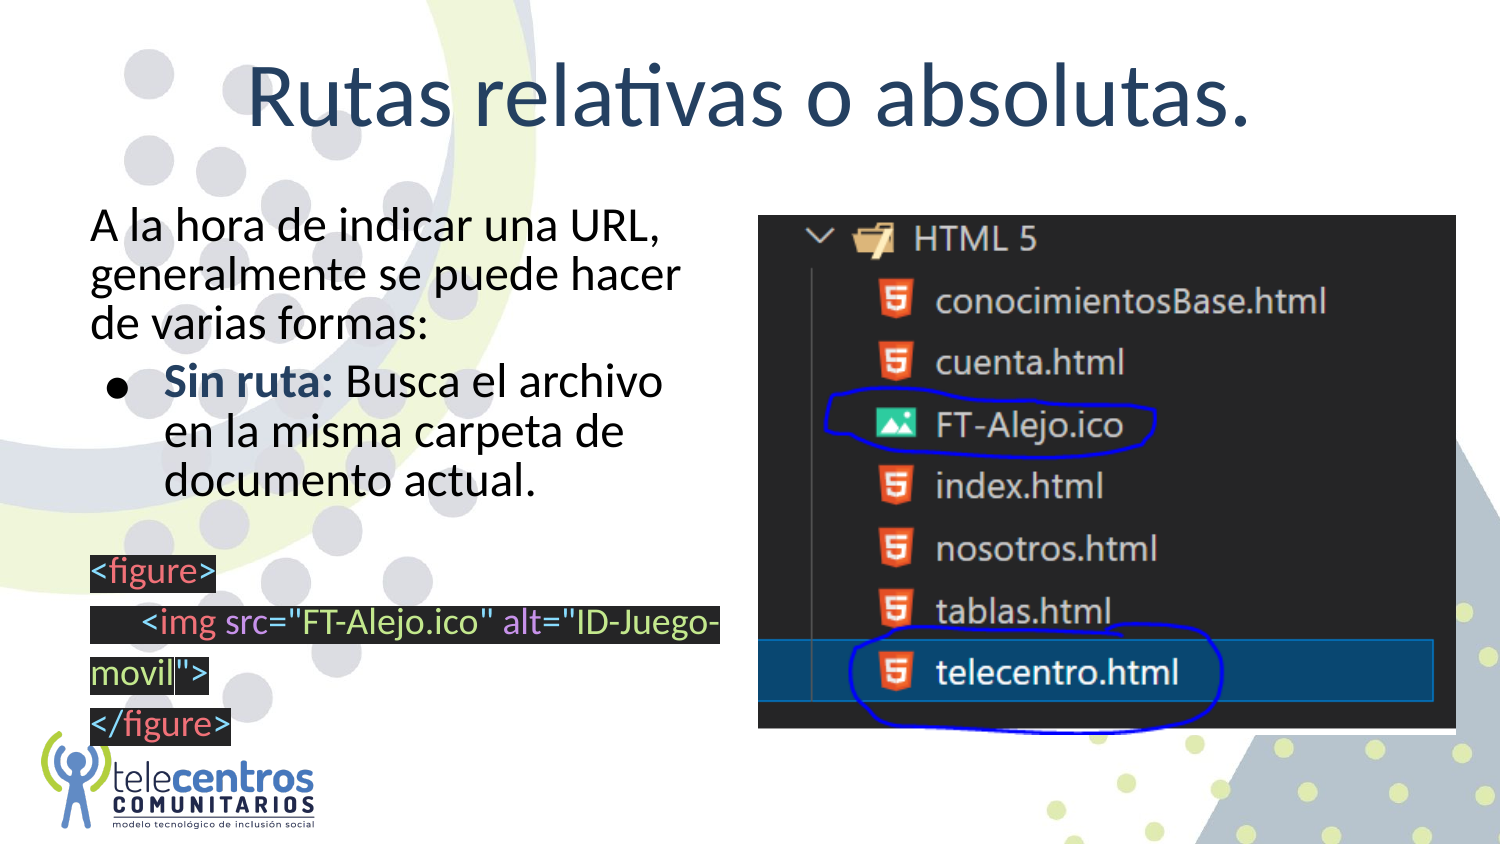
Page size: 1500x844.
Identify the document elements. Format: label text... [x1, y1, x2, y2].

title Rutas relativas o absolutas. [75, 33, 1425, 175]
picture [0, 0, 1500, 844]
list A la hora de indicar una URL, generalmente se puede hacer de varias formas: Sin ruta: Busca el archivo en la misma carpeta de documento actual. <figure> <img src="FT-Alejo.ico" alt="ID-Juego-movil"> </figure> [75, 196, 738, 754]
